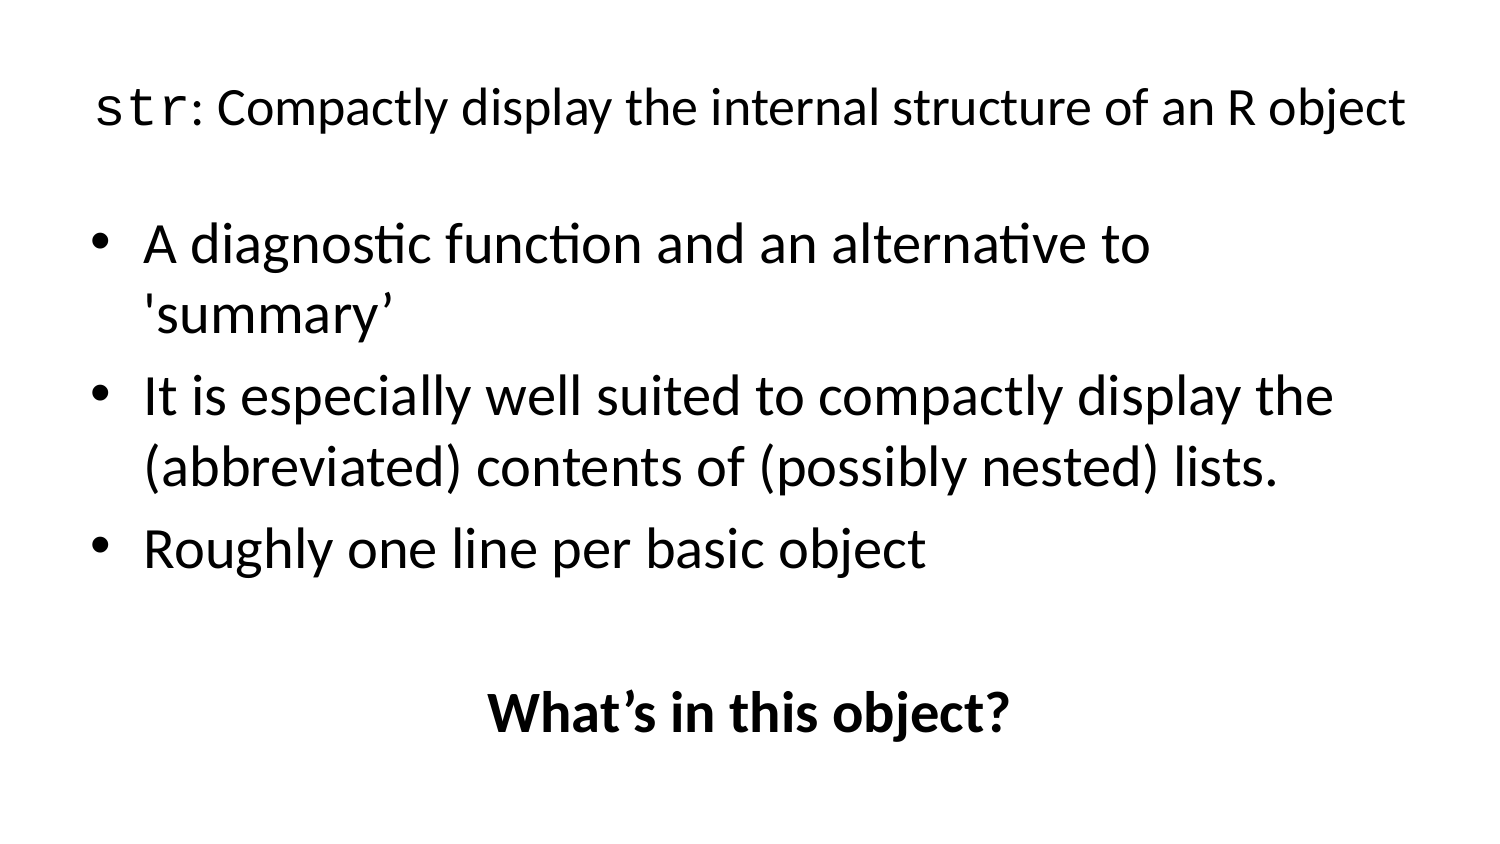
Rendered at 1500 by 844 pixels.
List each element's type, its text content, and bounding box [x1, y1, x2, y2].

title str: Compactly display the internal structure of an R object [75, 33, 1425, 175]
list A diagnostic function and an alternative to 'summary’ It is especially well suited to compactly display the (abbreviated) contents of (possibly nested) lists. Roughly one line per basic object What’s in this object? [75, 196, 1425, 754]
